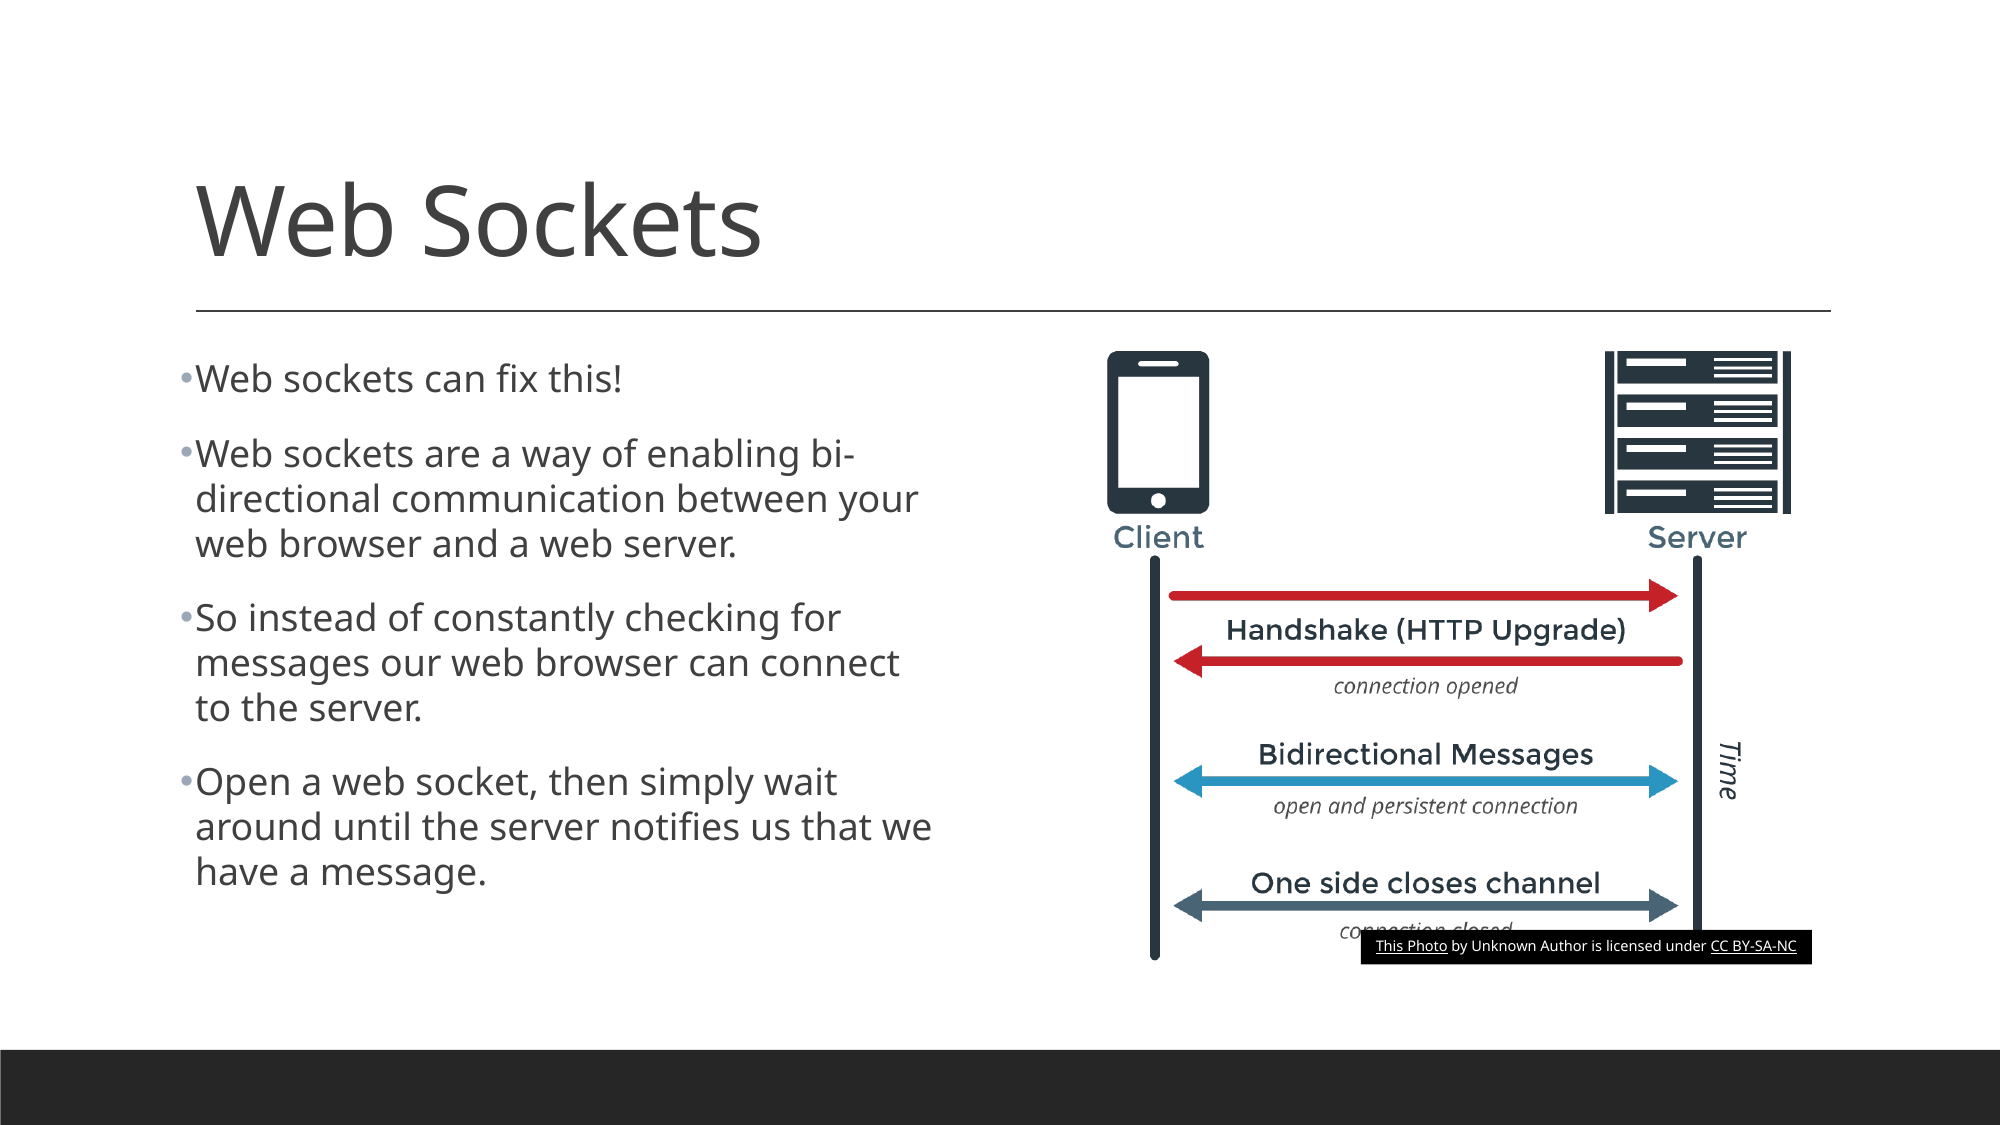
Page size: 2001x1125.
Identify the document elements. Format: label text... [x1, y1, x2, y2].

picture [1107, 347, 1792, 964]
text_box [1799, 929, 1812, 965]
list Web sockets can fix this! Web sockets are a way of enabling bi-directional communication between your web browser and a web server. So instead of constantly checking for messages our web browser can connect to the server. Open a web socket, then simply wait around until the server notifies us that we have a message. [180, 347, 942, 963]
title Web Sockets [180, 47, 1830, 285]
